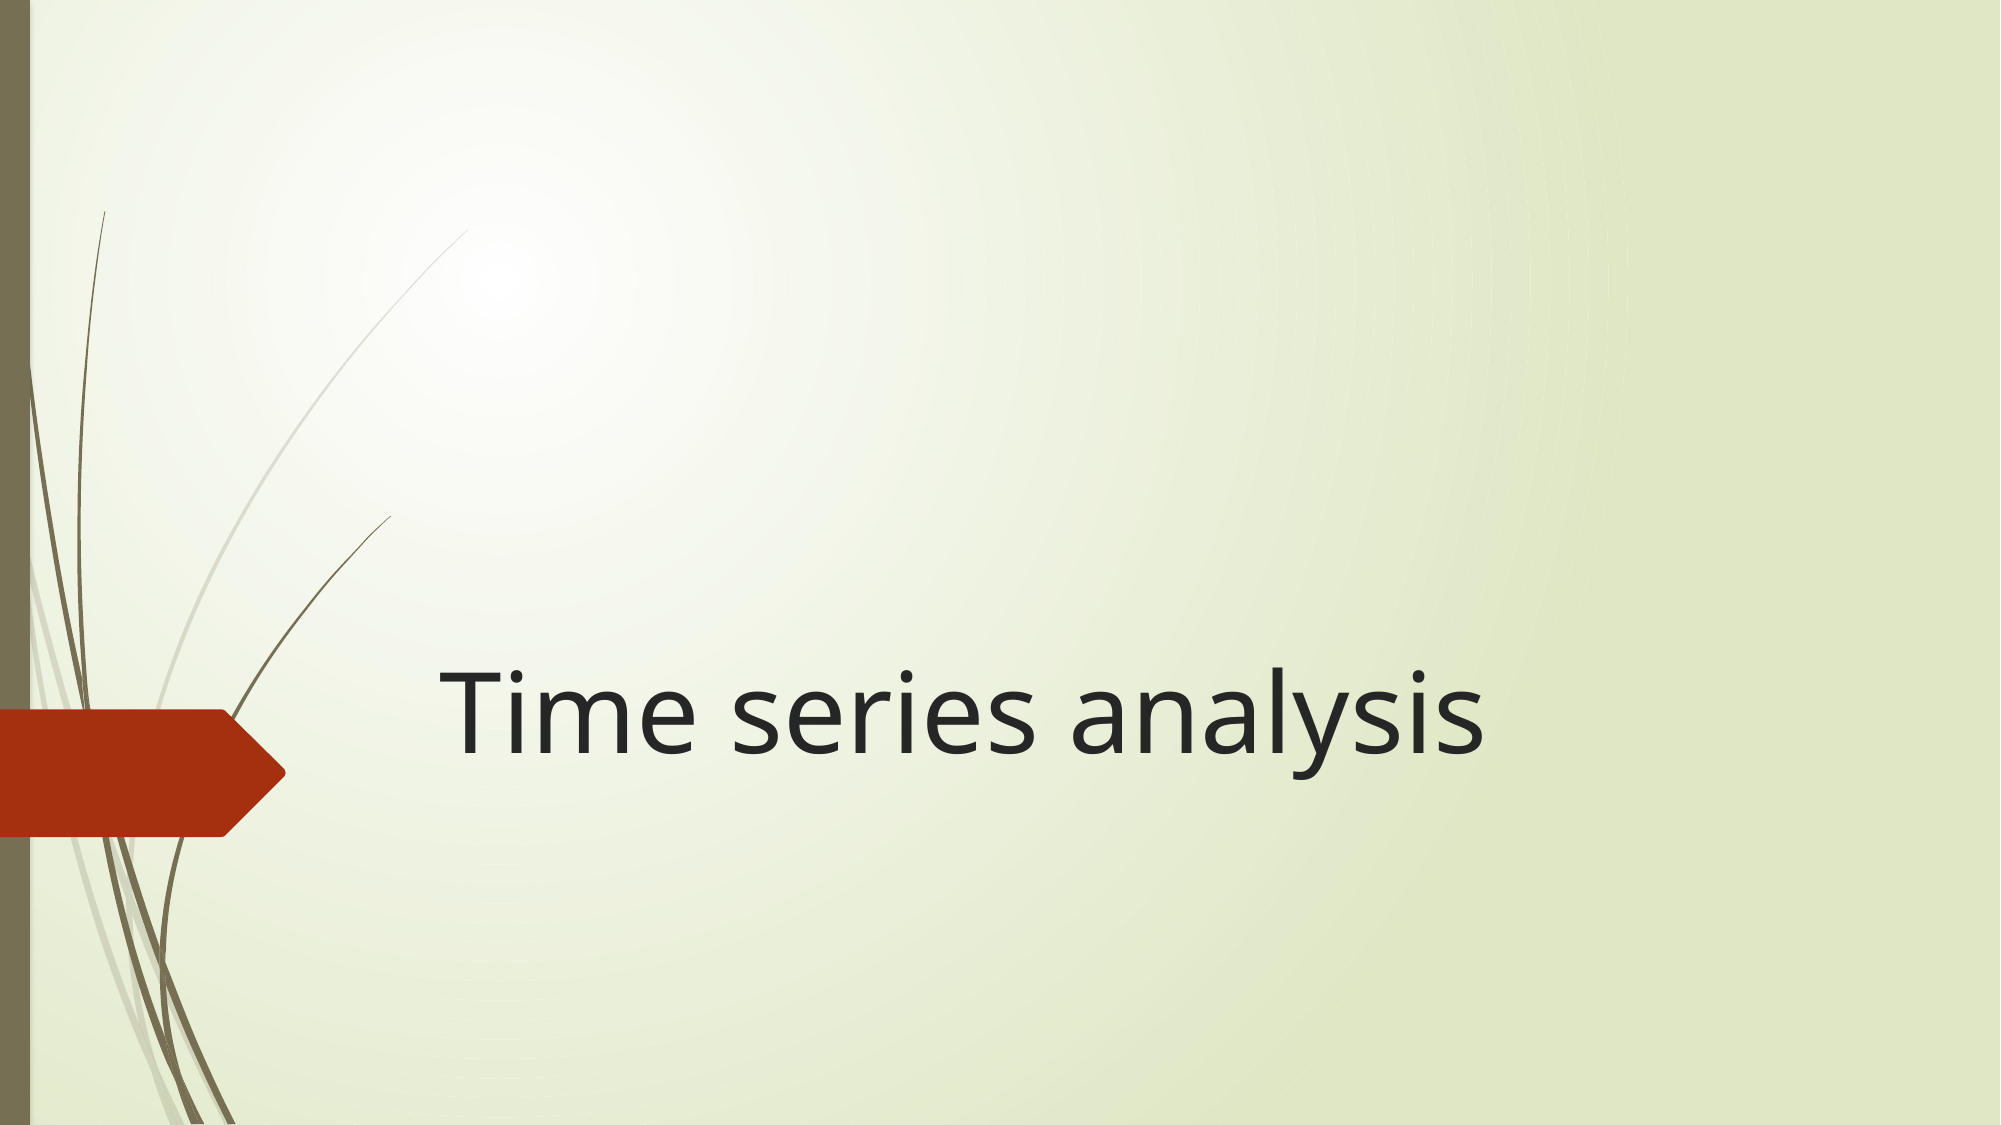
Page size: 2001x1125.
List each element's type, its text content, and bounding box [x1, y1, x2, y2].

title Time series analysis [424, 412, 1888, 784]
